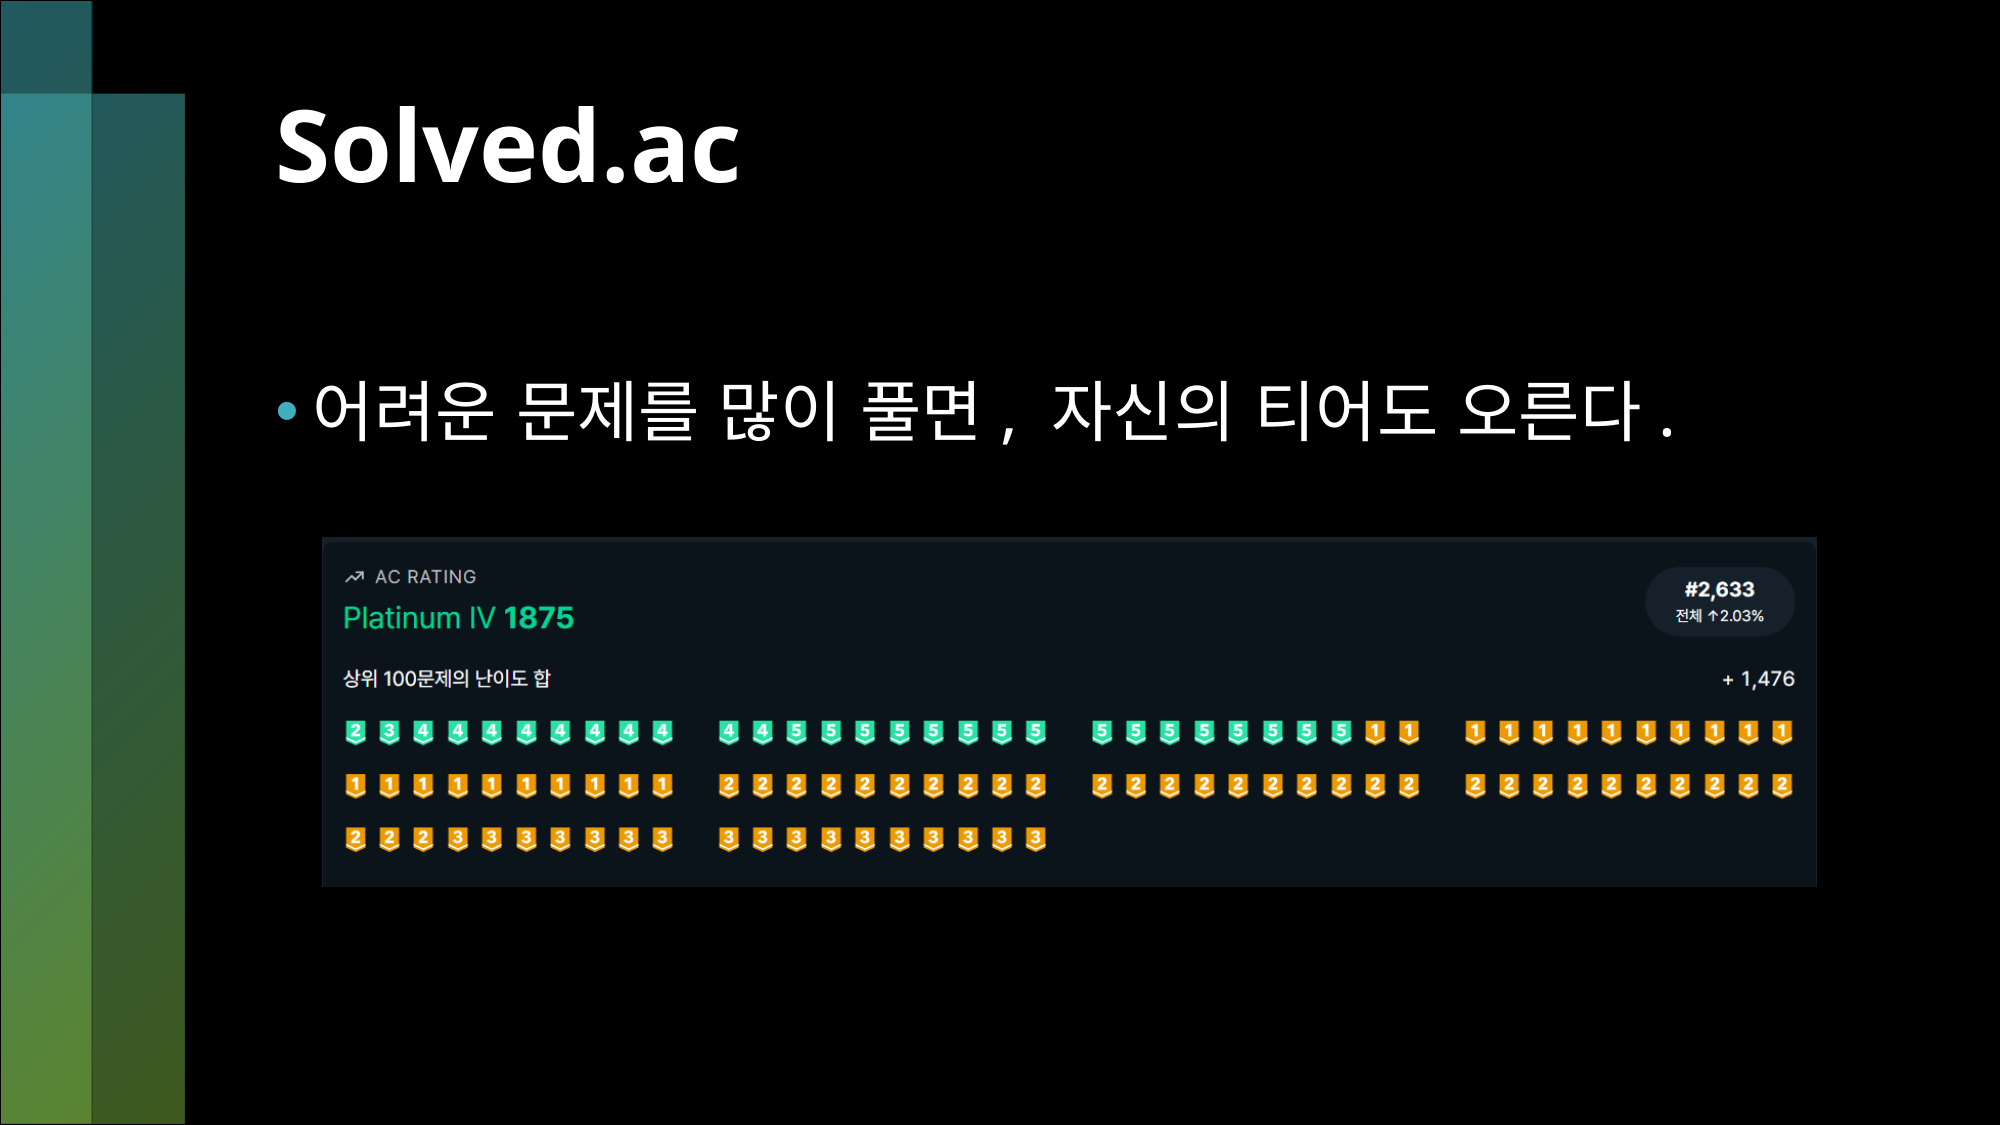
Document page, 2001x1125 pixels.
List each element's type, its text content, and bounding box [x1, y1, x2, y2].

picture [322, 537, 1817, 887]
list 어려운 문제를 많이 풀면, 자신의 티어도 오른다. [260, 354, 1817, 999]
title Solved.ac [260, 74, 1817, 329]
